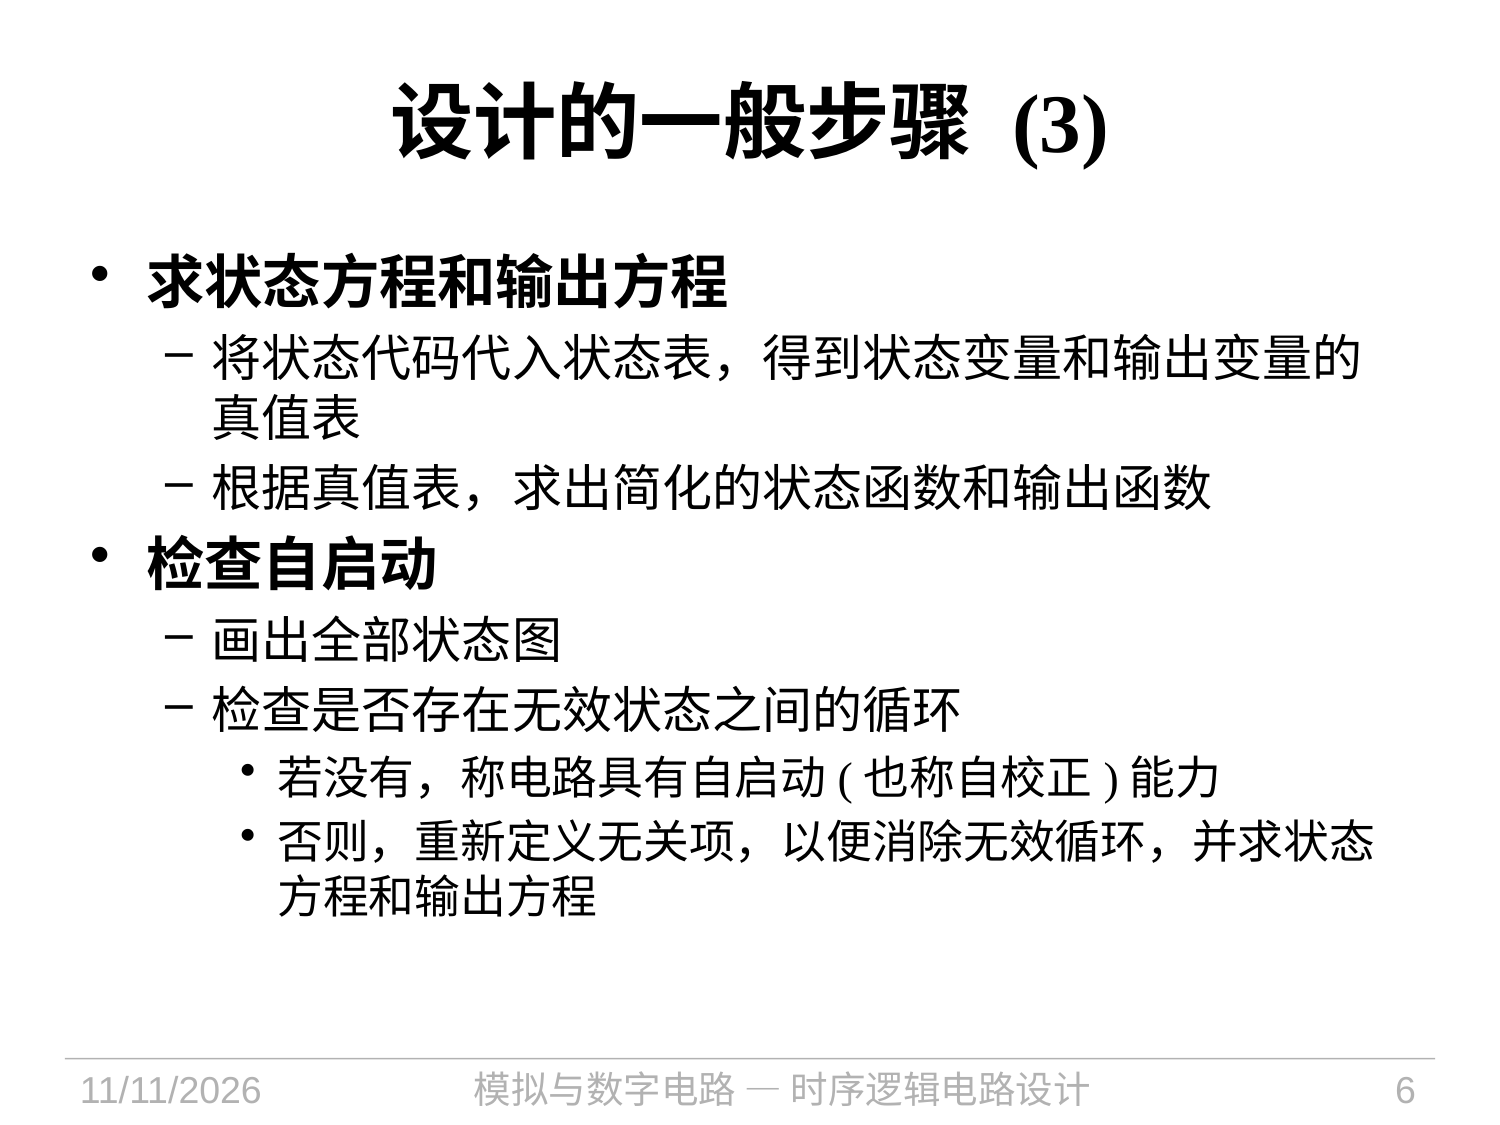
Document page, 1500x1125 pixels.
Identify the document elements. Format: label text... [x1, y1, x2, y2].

footer 模拟与数字电路 — 时序逻辑电路设计 [359, 1058, 1205, 1125]
title 设计的一般步骤 (3) [75, 24, 1425, 213]
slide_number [64, 1058, 348, 1125]
list 求状态方程和输出方程 将状态代码代入状态表，得到状态变量和输出变量的真值表 根据真值表，求出简化的状态函数和输出函数 检查自启动 画出全部状态图 检查是否存在无效状态之间的循环 若没有，称电路具有自启动(也称自校正)能力 否则，重新定义无关项，以便消除无效循环，并求状态方程和输出方程 [75, 237, 1425, 1047]
slide_number 6 [1230, 1058, 1431, 1125]
